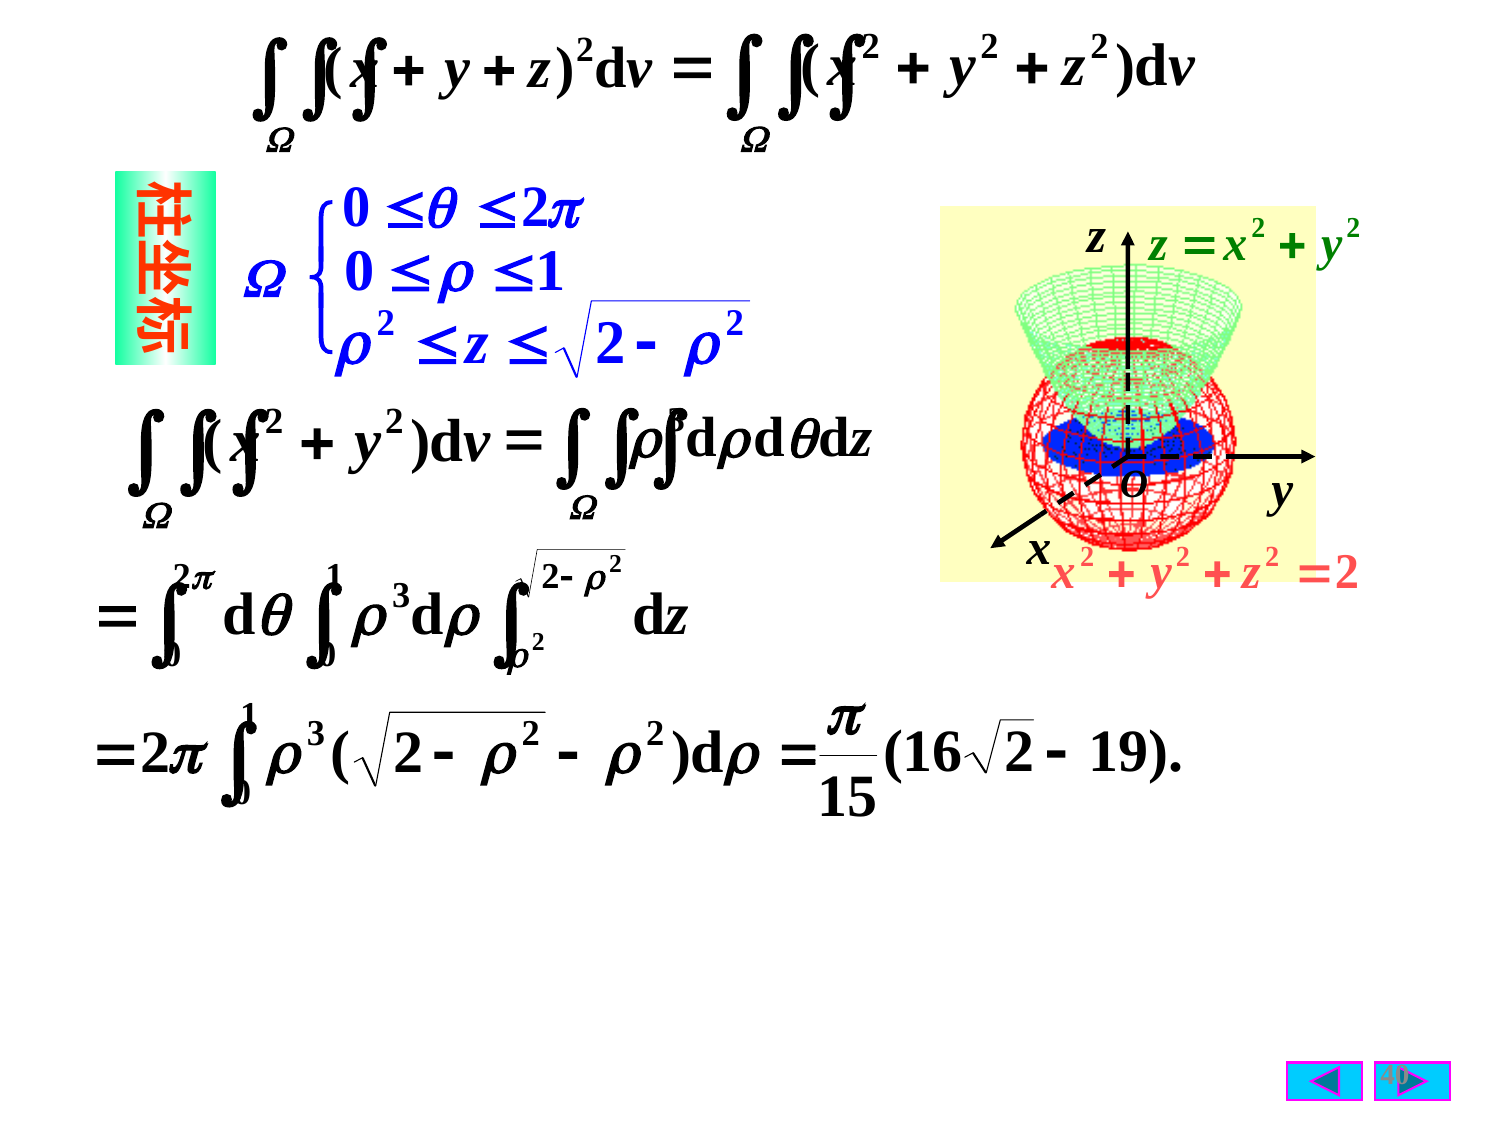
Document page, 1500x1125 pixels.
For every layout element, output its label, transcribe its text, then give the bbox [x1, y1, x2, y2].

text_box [1140, 206, 1366, 279]
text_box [238, 256, 293, 299]
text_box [302, 195, 366, 357]
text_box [115, 393, 497, 534]
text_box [815, 681, 1185, 824]
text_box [240, 22, 660, 157]
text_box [88, 692, 810, 812]
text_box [329, 294, 754, 382]
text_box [1040, 534, 1366, 607]
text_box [497, 393, 879, 524]
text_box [90, 543, 695, 680]
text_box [340, 180, 591, 232]
text_box 柱坐标 [115, 171, 216, 365]
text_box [665, 18, 1202, 157]
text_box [371, 243, 566, 292]
slide_number 40 [1074, 1042, 1425, 1103]
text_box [940, 206, 1316, 582]
